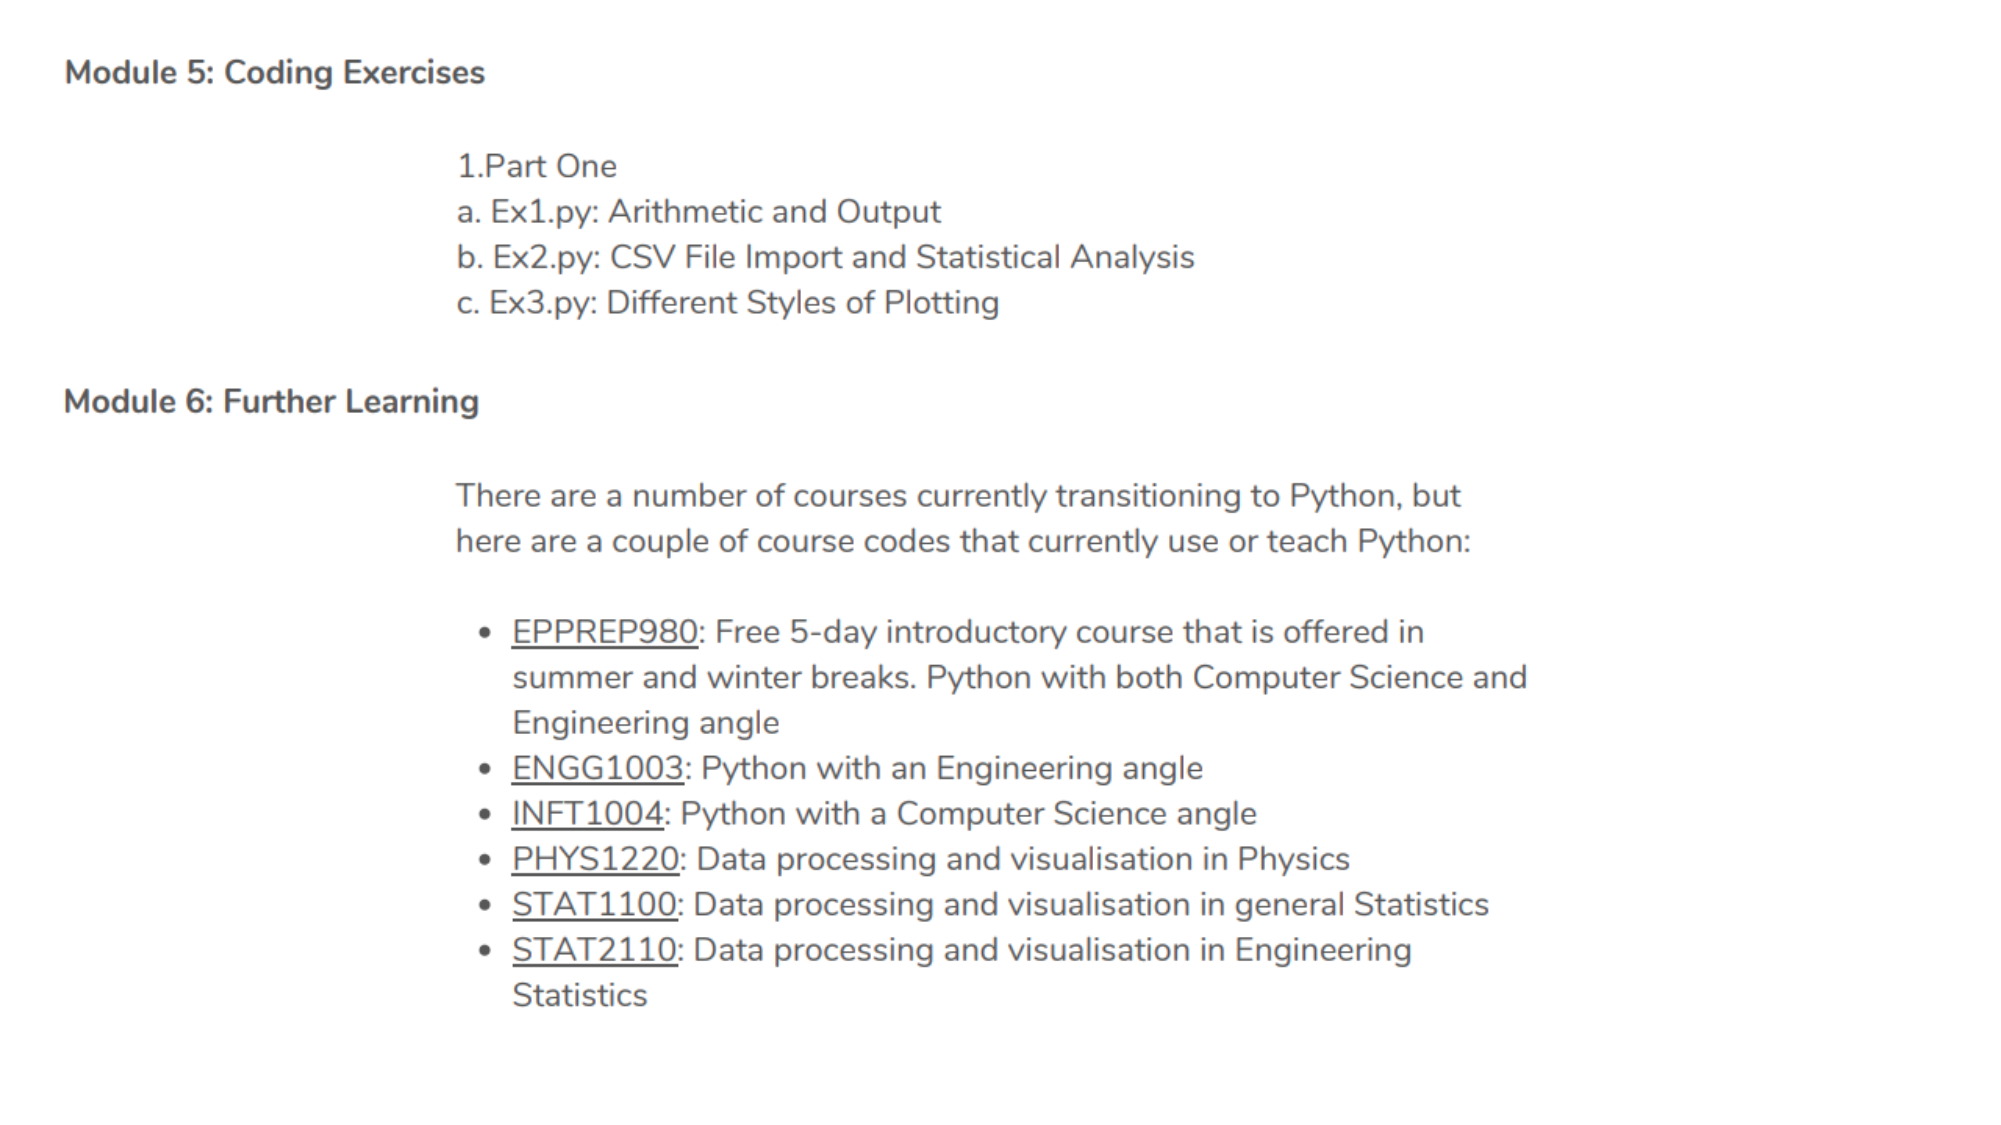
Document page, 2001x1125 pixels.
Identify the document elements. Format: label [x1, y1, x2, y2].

picture [55, 376, 490, 429]
picture [452, 143, 1203, 331]
picture [55, 52, 493, 98]
picture [452, 474, 1537, 1019]
